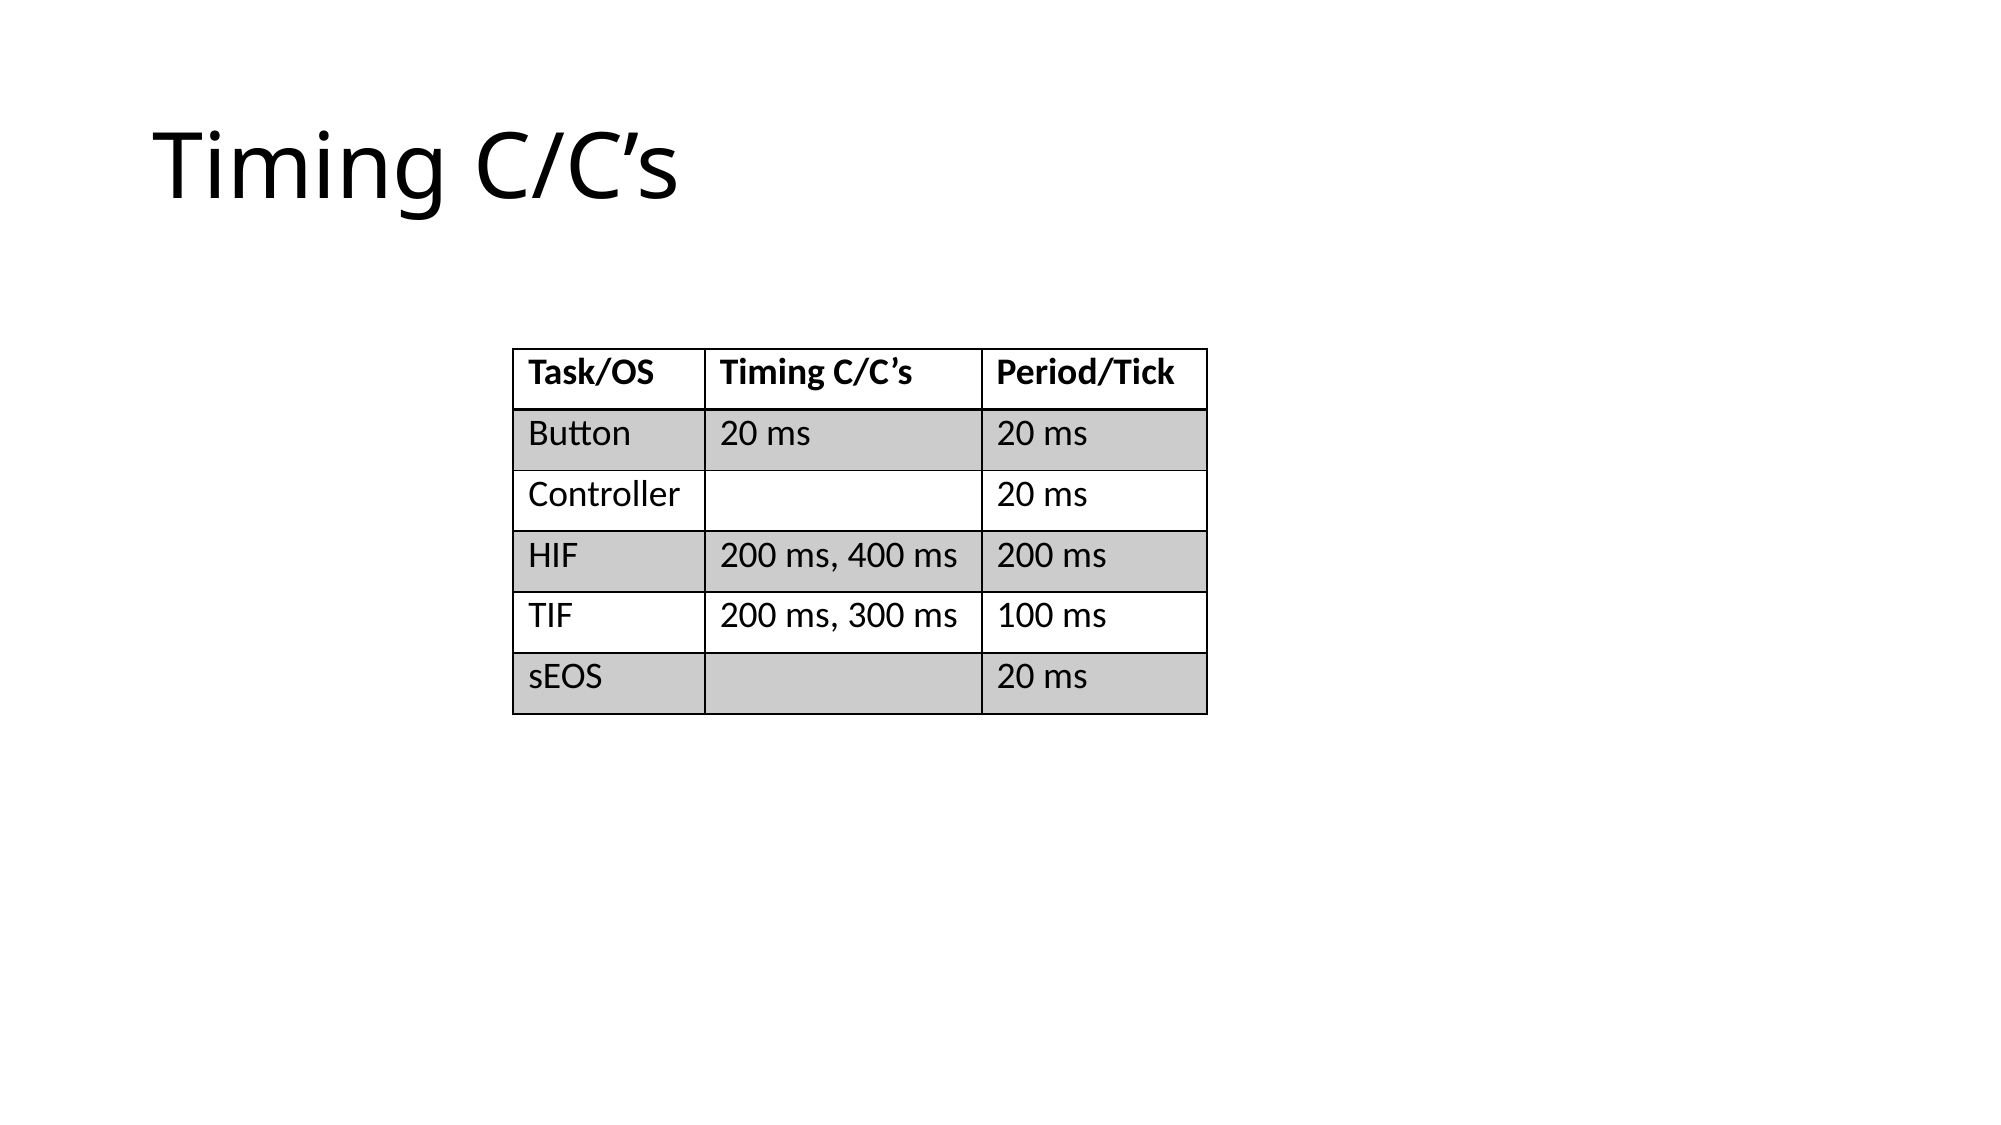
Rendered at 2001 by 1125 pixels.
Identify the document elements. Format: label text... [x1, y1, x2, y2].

table_cell TIF [514, 593, 704, 652]
table_cell [706, 654, 981, 713]
table_cell 20 ms [983, 654, 1206, 713]
table_cell 100 ms [983, 593, 1206, 652]
table_cell 200 ms, 300 ms [706, 593, 981, 652]
table_cell Controller [514, 471, 704, 530]
table_header Task/OS [514, 350, 704, 408]
title Timing C/C’s [137, 59, 1863, 278]
table_cell 20 ms [983, 411, 1206, 470]
table_cell 20 ms [983, 471, 1206, 530]
table_header Period/Tick [983, 350, 1206, 408]
table_cell 20 ms [706, 411, 981, 470]
table_cell HIF [514, 532, 704, 591]
table_cell Button [514, 411, 704, 470]
table_cell 200 ms [983, 532, 1206, 591]
table_header Timing C/C’s [706, 350, 981, 408]
table_cell sEOS [514, 654, 704, 713]
table_cell [706, 471, 981, 530]
table_cell 200 ms, 400 ms [706, 532, 981, 591]
